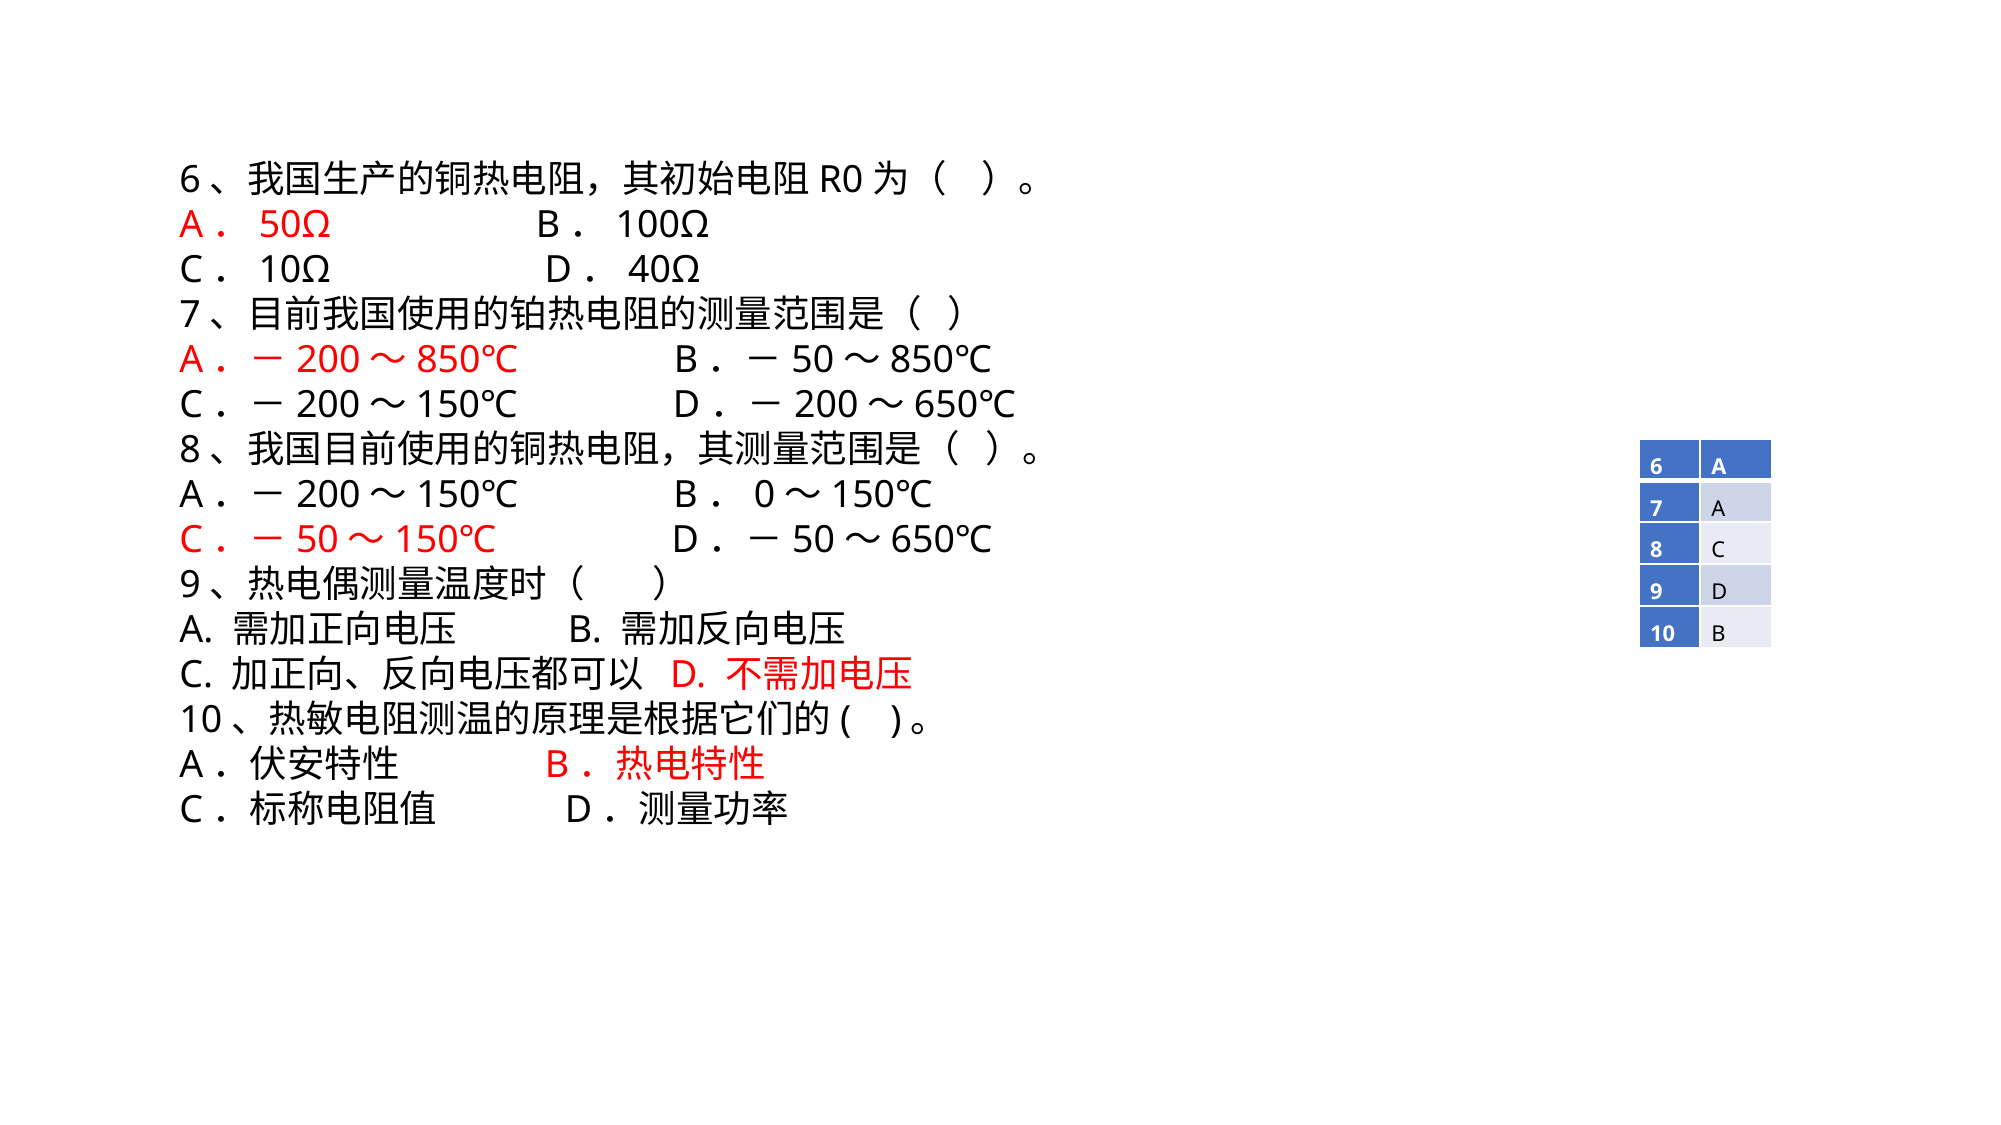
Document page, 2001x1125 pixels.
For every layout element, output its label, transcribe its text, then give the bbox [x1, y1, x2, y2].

table_cell B [1701, 607, 1771, 647]
table_header 6 [1640, 440, 1699, 478]
table_cell D [1701, 565, 1771, 605]
text_box 6、我国生产的铜热电阻，其初始电阻R0为（ ）。 A．50Ω B．100Ω C．10Ω D．40Ω 7、目前我国使用的铂热电阻的测量范围是（ ） A．－200～850℃ B．－50～850℃ C．－200～150℃ D．－200～650℃ 8、我国目前使用的铜热电阻，其测量范围是（ ）。 A．－200～150℃ B．0～150℃ C．－50～150℃ D．－50～650℃ 9、热电偶测量温度时（ ） A. 需加正向电压 B. 需加反向电压 C. 加正向、反向电压都可以 D. 不需加电压 10、热敏电阻测温的原理是根据它们的( )。 A．伏安特性 B．热电特性 C．标称电阻值 D．测量功率 [164, 147, 1164, 838]
table_cell C [1701, 523, 1771, 563]
table_header A [1701, 440, 1771, 478]
table_cell A [1701, 483, 1771, 521]
table_cell 8 [1640, 523, 1699, 563]
table_cell 10 [1640, 607, 1699, 647]
table_cell 7 [1640, 483, 1699, 521]
table_cell 9 [1640, 565, 1699, 605]
